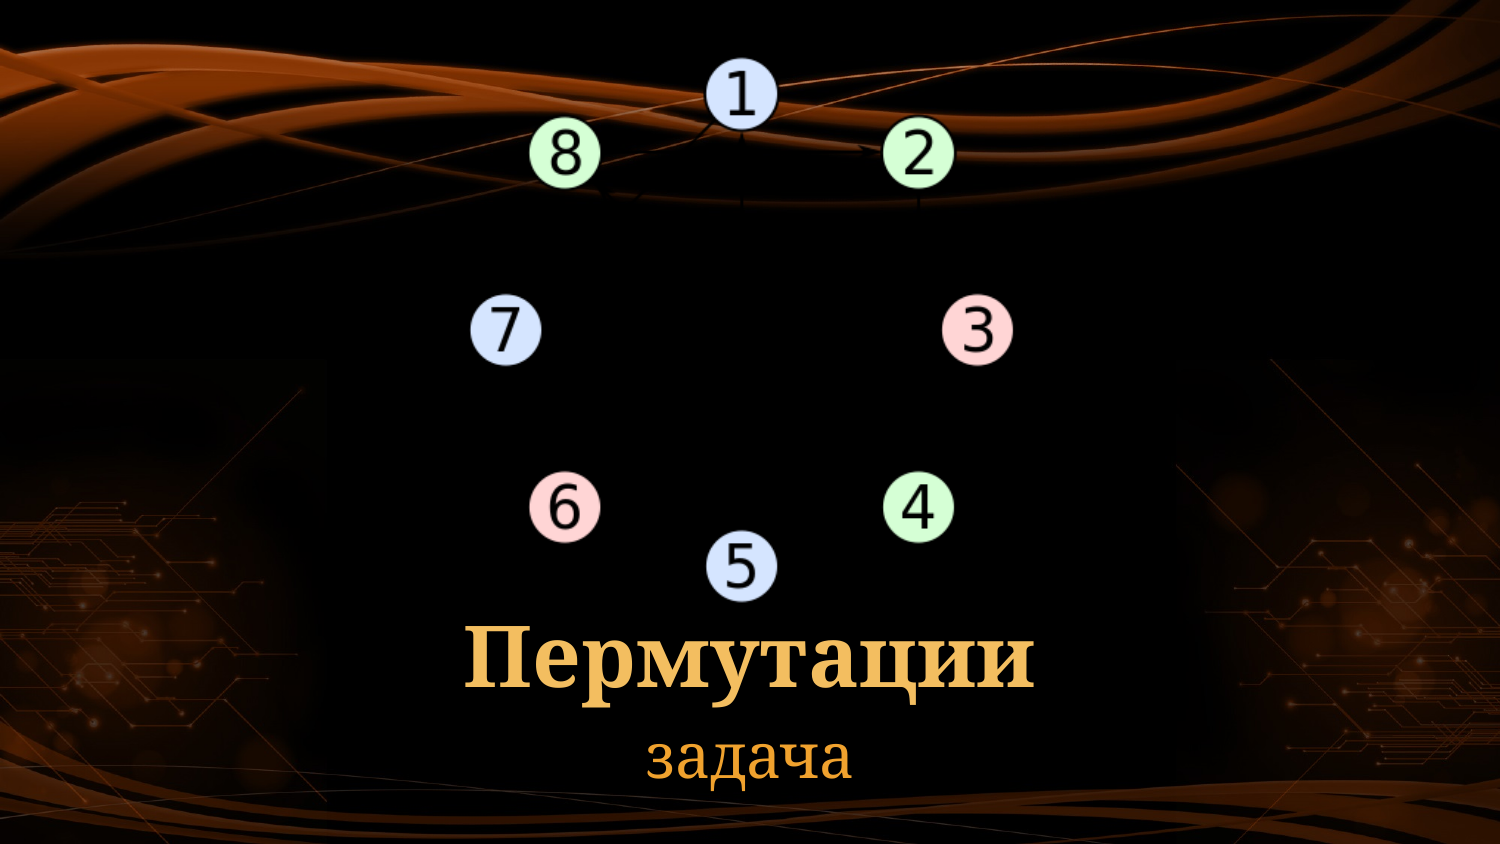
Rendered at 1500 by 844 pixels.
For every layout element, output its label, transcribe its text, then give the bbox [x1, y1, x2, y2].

list задача [112, 708, 1388, 797]
picture [0, 0, 1500, 844]
title Пермутации [112, 609, 1388, 708]
